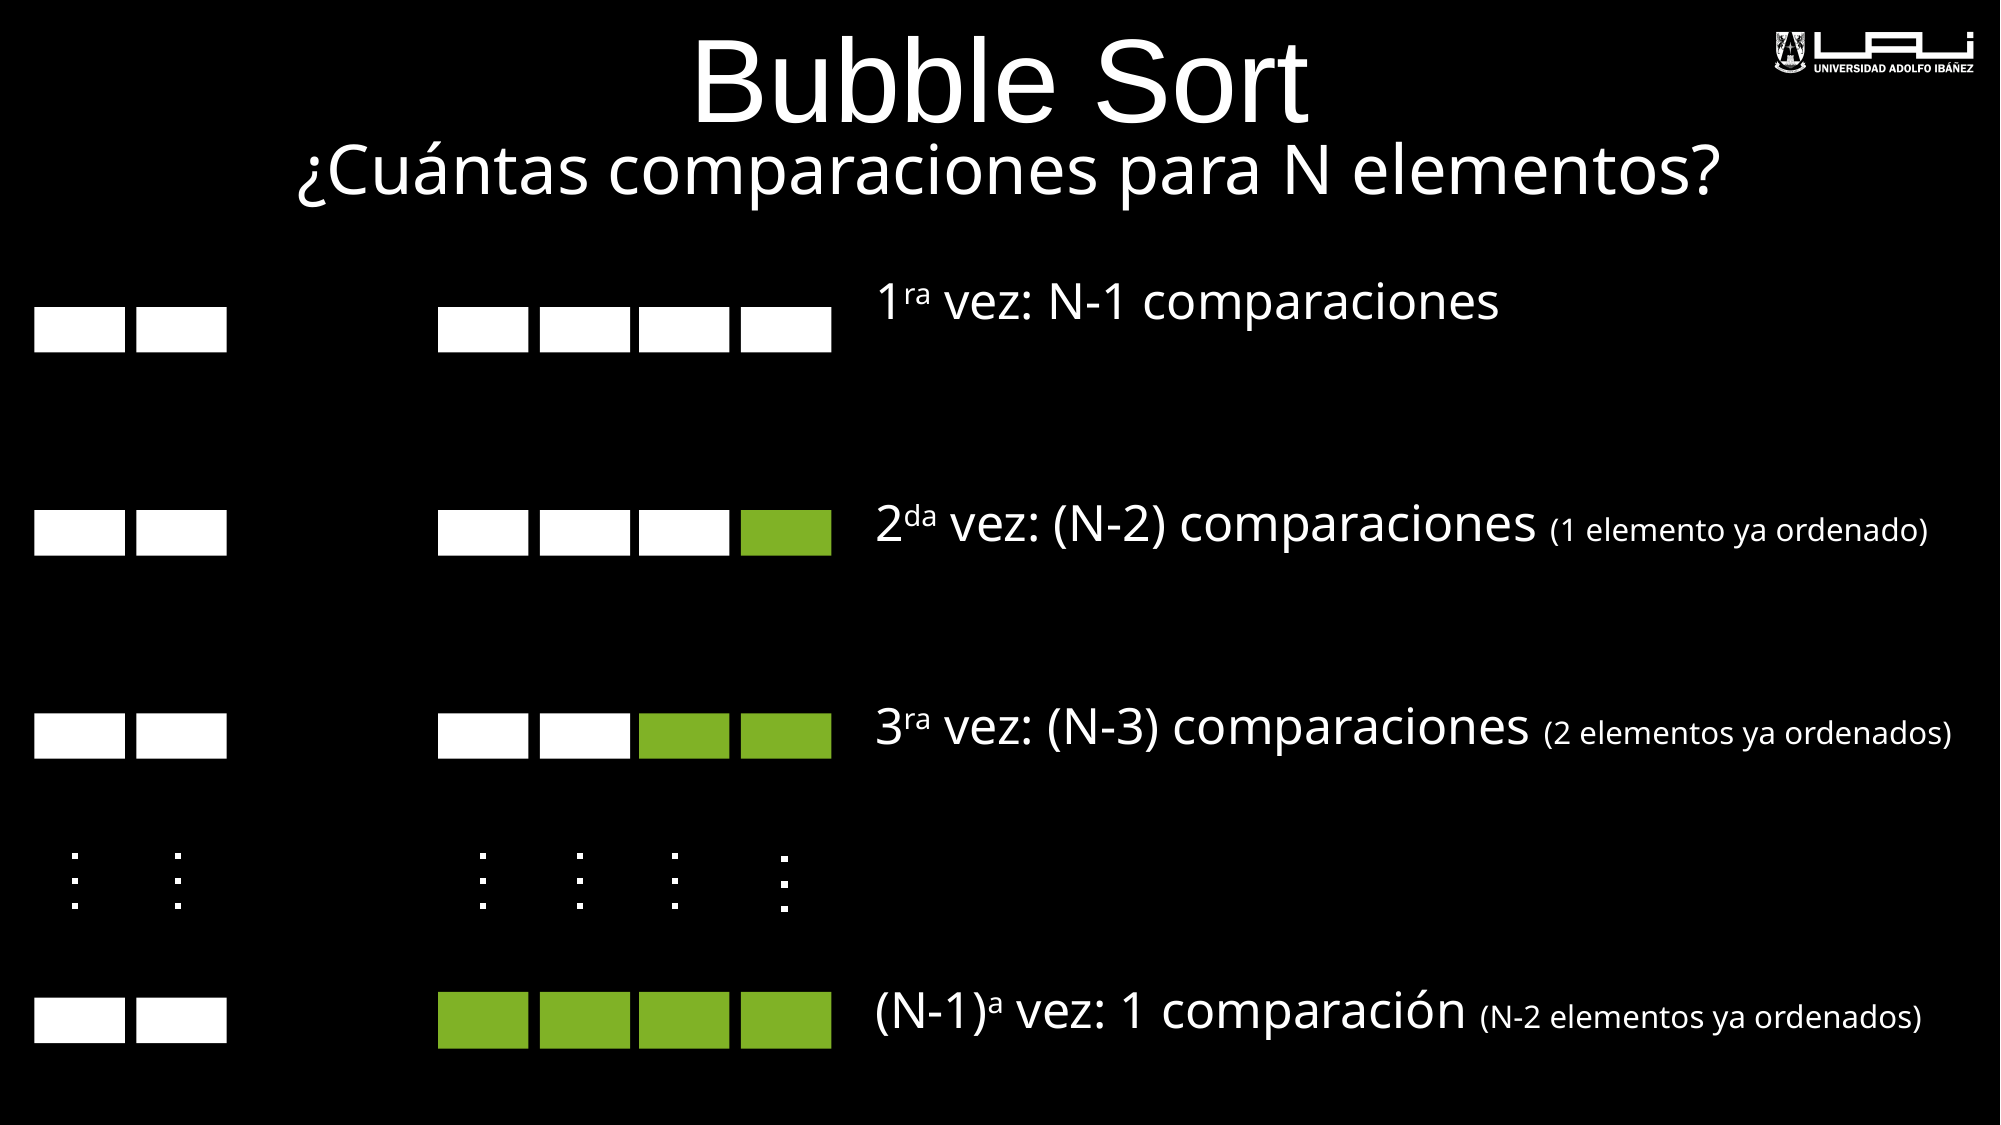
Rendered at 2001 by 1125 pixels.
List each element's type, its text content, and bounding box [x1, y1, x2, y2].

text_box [34, 306, 832, 353]
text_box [462, 972, 2000, 1046]
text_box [34, 991, 832, 1049]
text_box Bubble Sort [0, 0, 2000, 153]
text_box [462, 687, 2000, 762]
text_box 1ra vez: N-1 comparaciones [868, 263, 2000, 336]
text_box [462, 484, 2000, 559]
text_box ¿Cuántas comparaciones para N elementos? [87, 153, 1932, 215]
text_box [34, 712, 832, 759]
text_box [34, 509, 832, 556]
